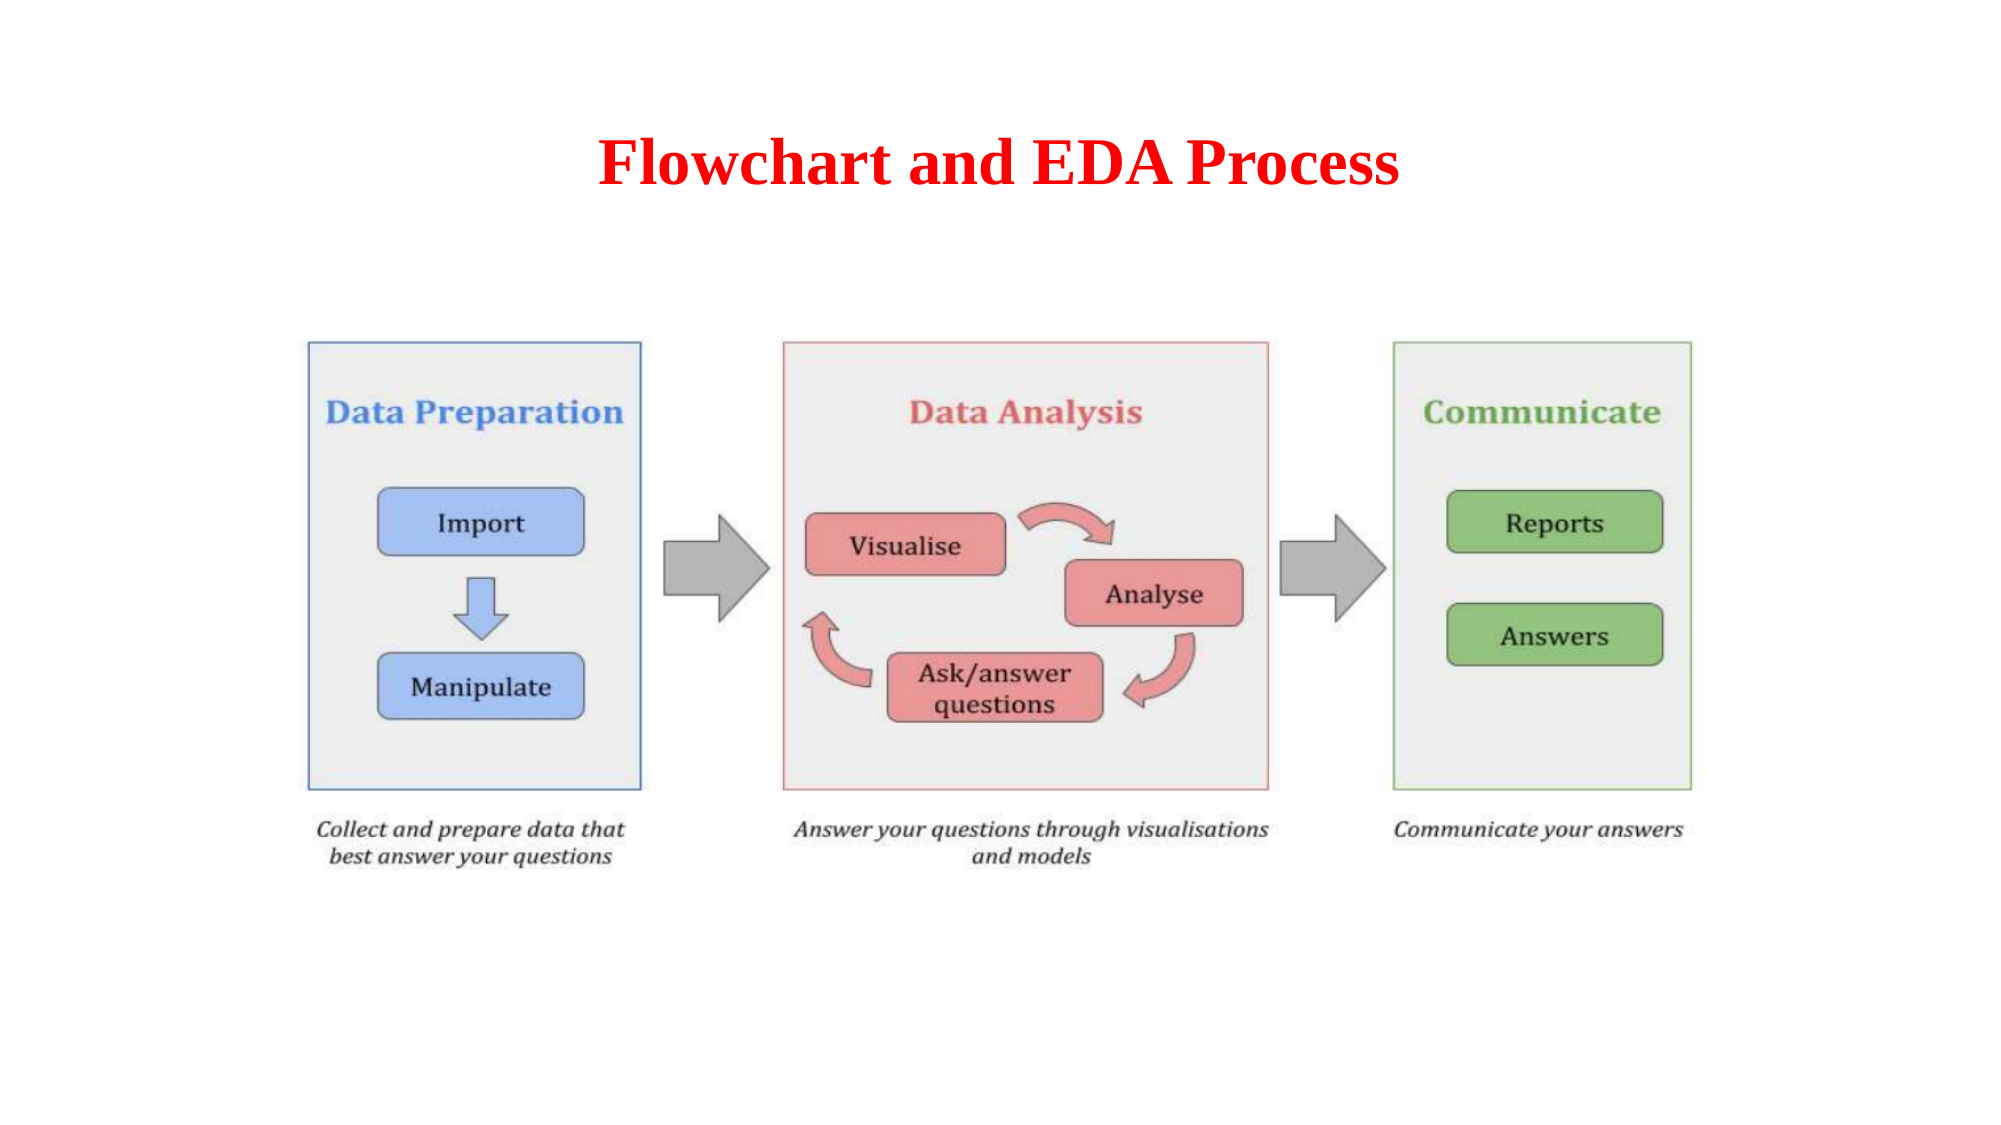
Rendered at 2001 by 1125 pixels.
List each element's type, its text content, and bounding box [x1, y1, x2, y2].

picture [109, 206, 1976, 976]
title Flowchart and EDA Process [249, 93, 1750, 206]
